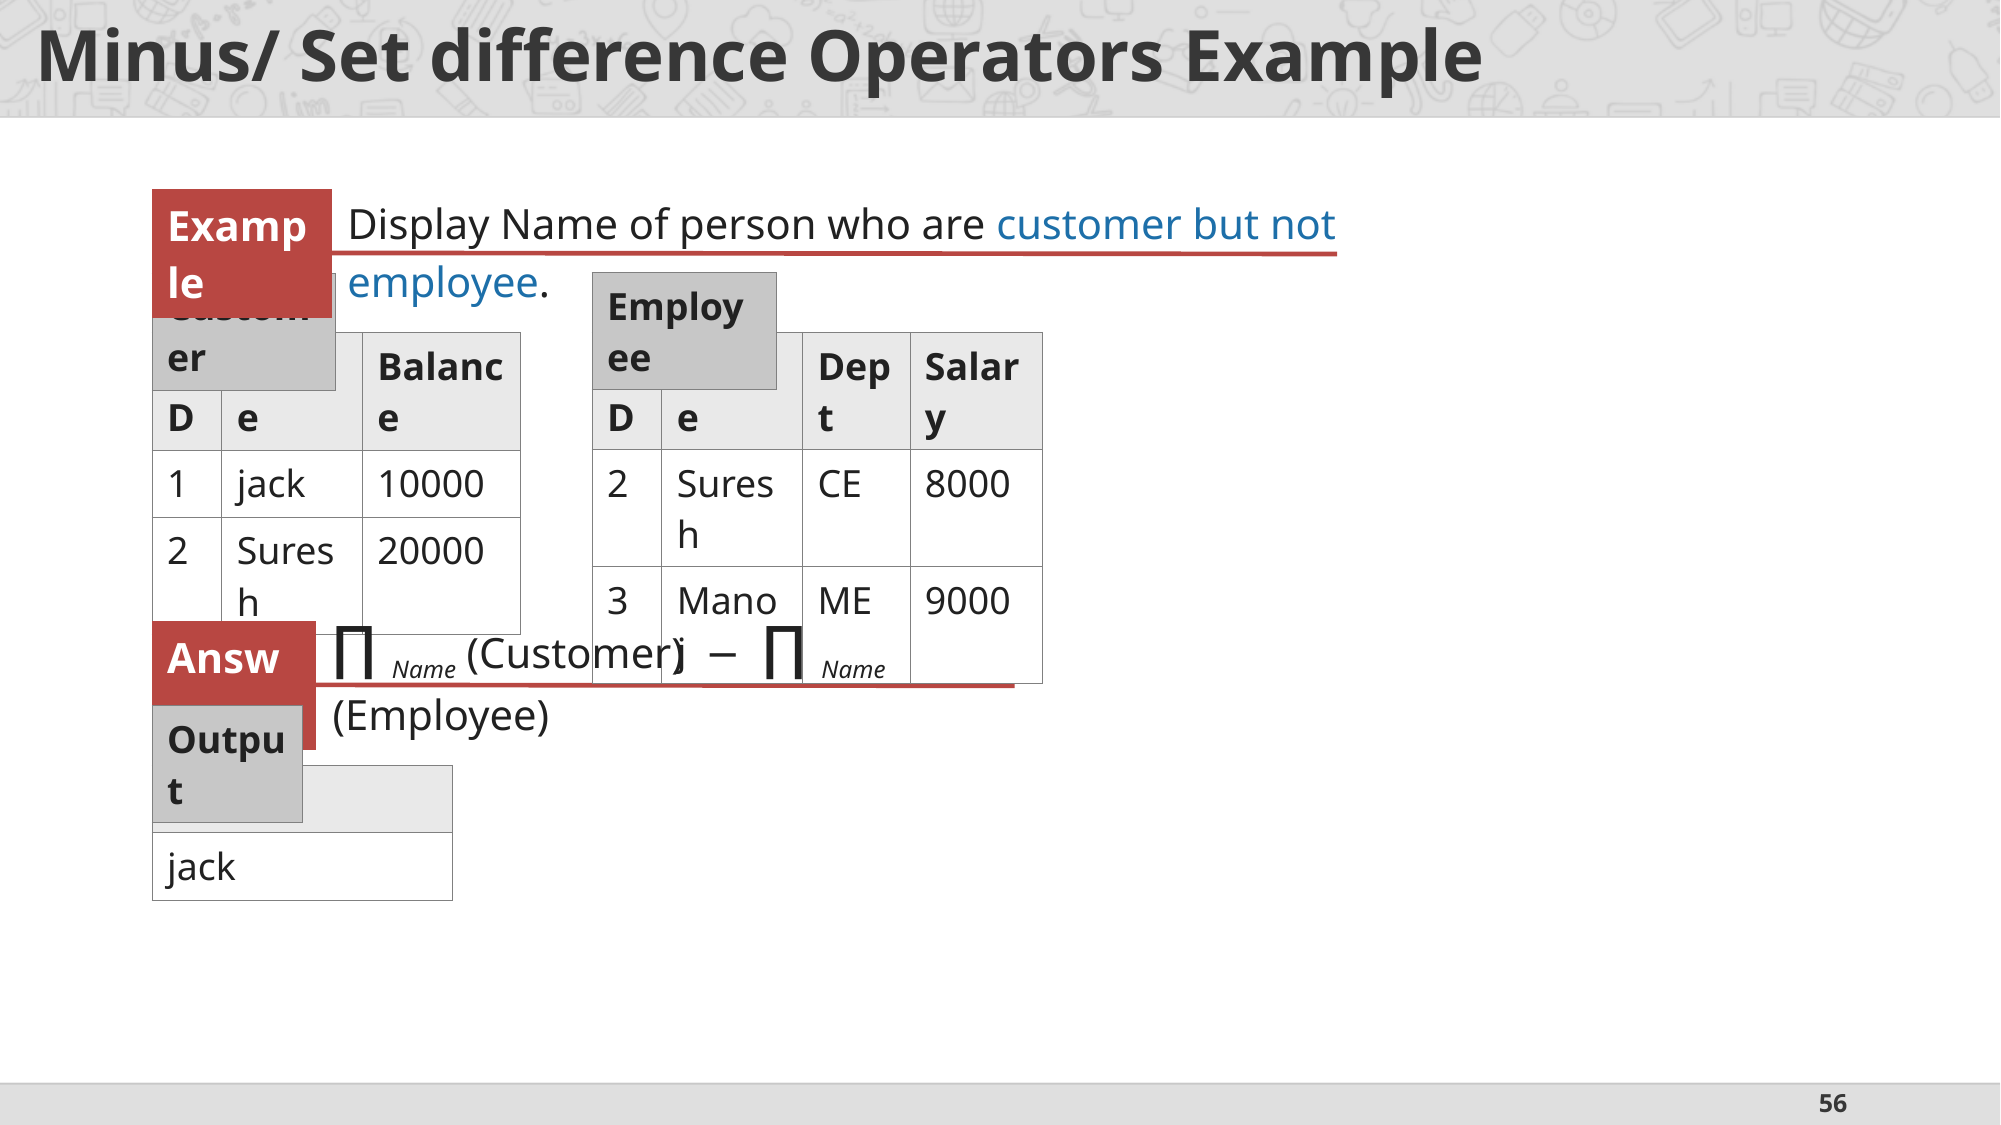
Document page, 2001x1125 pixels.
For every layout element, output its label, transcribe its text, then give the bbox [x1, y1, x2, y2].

table_header Output [153, 706, 302, 822]
table_header Balance [363, 333, 520, 450]
table_header Name [222, 333, 362, 450]
table_cell 1 [153, 451, 221, 517]
table_header Employee [593, 273, 776, 389]
table_cell 3 [593, 567, 661, 598]
table_cell Suresh [222, 518, 362, 634]
table_cell Suresh [662, 450, 802, 566]
table_cell 9000 [911, 567, 1042, 683]
table_cell CE [803, 450, 910, 566]
table_header Dept [803, 333, 910, 449]
table_header Answer [152, 686, 316, 750]
title Minus/ Set difference Operators Example [0, 0, 2000, 117]
table_cell jack [153, 833, 452, 900]
table_header Answer [152, 621, 316, 684]
table_header Name [662, 333, 802, 449]
table_cell 10000 [363, 451, 520, 517]
table_cell 8000 [911, 450, 1042, 566]
table_header Salary [911, 333, 1042, 449]
table_cell Manoj [662, 567, 802, 598]
table_header Display Name of person who are customer but not employee. [332, 188, 1373, 317]
table_header ∏ Name (Customer) − ∏ Name (Employee) [318, 598, 1034, 750]
table_header ID [593, 390, 661, 449]
table_cell 2 [153, 518, 221, 621]
table_header Example [152, 254, 332, 318]
table_header Customer [153, 317, 335, 390]
table_header Example [152, 189, 332, 252]
table_cell ME [803, 567, 910, 598]
table_cell jack [222, 451, 362, 517]
table_header ID [153, 391, 221, 450]
table_cell 2 [593, 450, 661, 566]
table_header Name [153, 766, 452, 832]
table_cell 20000 [363, 518, 520, 598]
